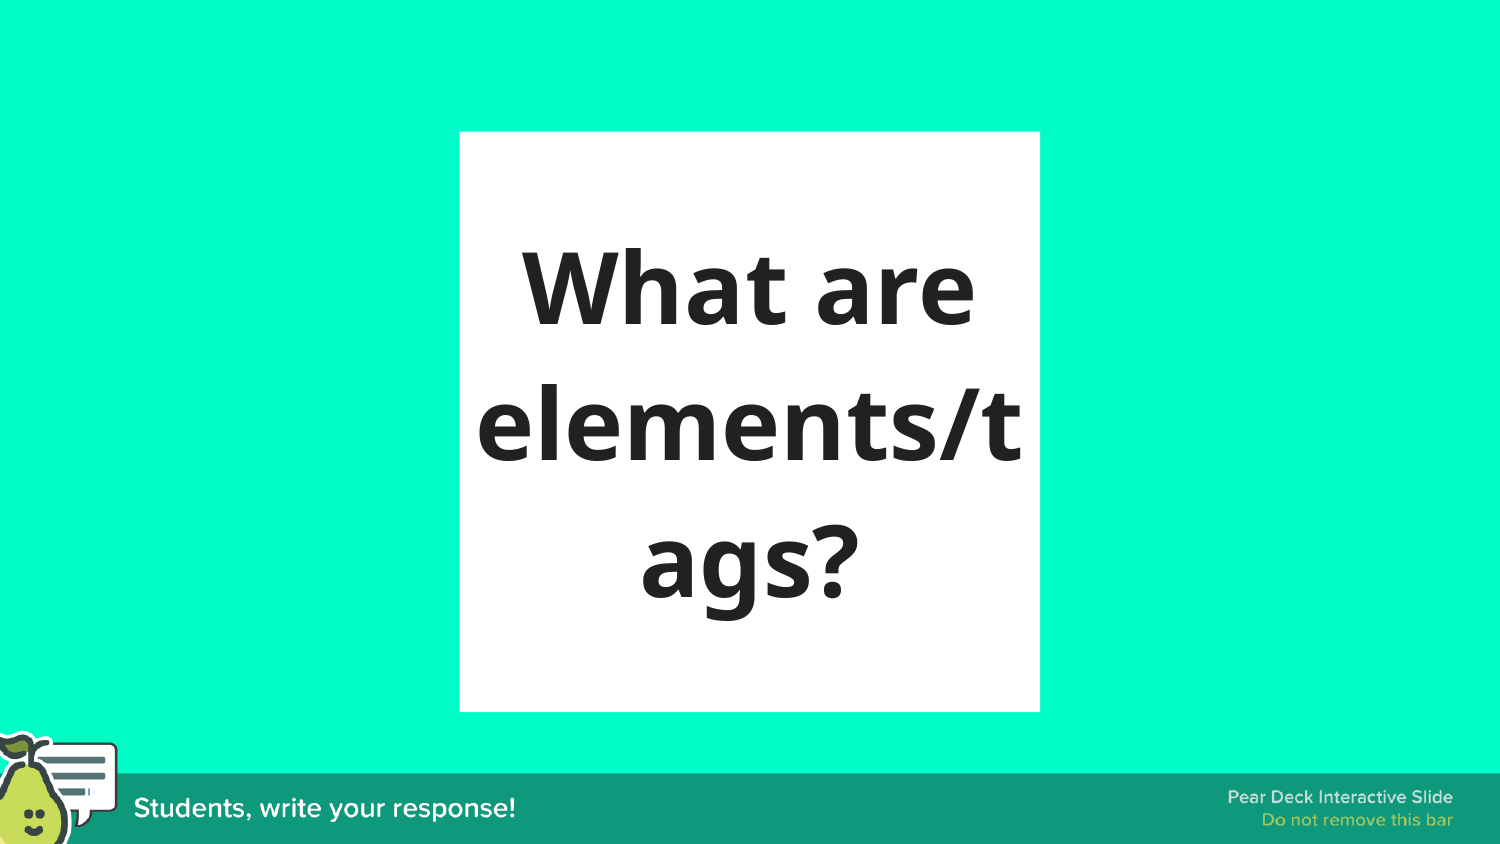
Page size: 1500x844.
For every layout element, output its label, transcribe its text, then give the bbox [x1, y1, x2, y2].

title What are elements/tags? [459, 131, 1041, 713]
picture [0, 726, 1500, 844]
